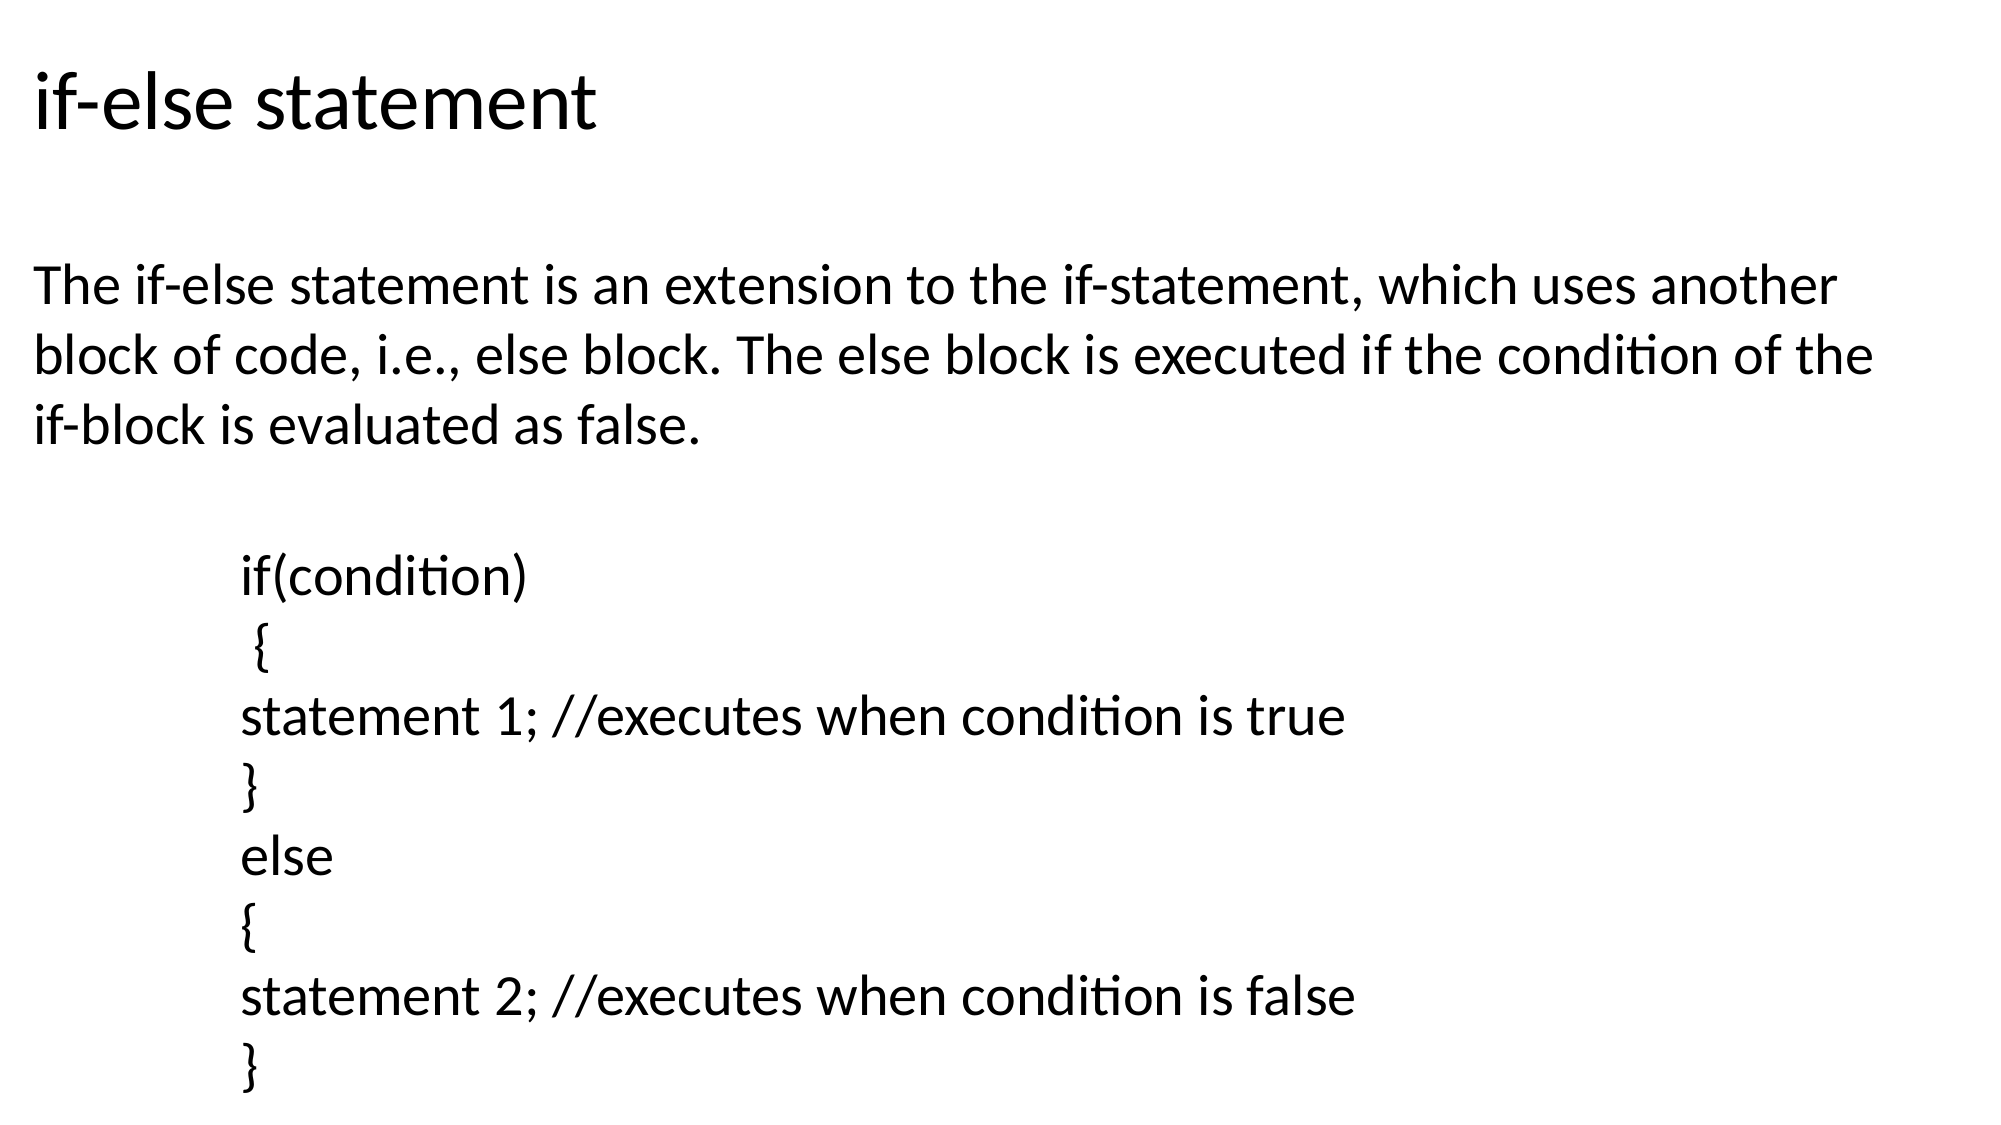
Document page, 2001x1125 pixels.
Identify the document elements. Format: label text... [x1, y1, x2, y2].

text_box if-else statement The if-else statement is an extension to the if-statement, which uses another block of code, i.e., else block. The else block is executed if the condition of the if-block is evaluated as false. [18, 38, 1939, 464]
text_box if(condition) { statement 1; //executes when condition is true } else { statement 2; //executes when condition is false } [225, 529, 1500, 1047]
